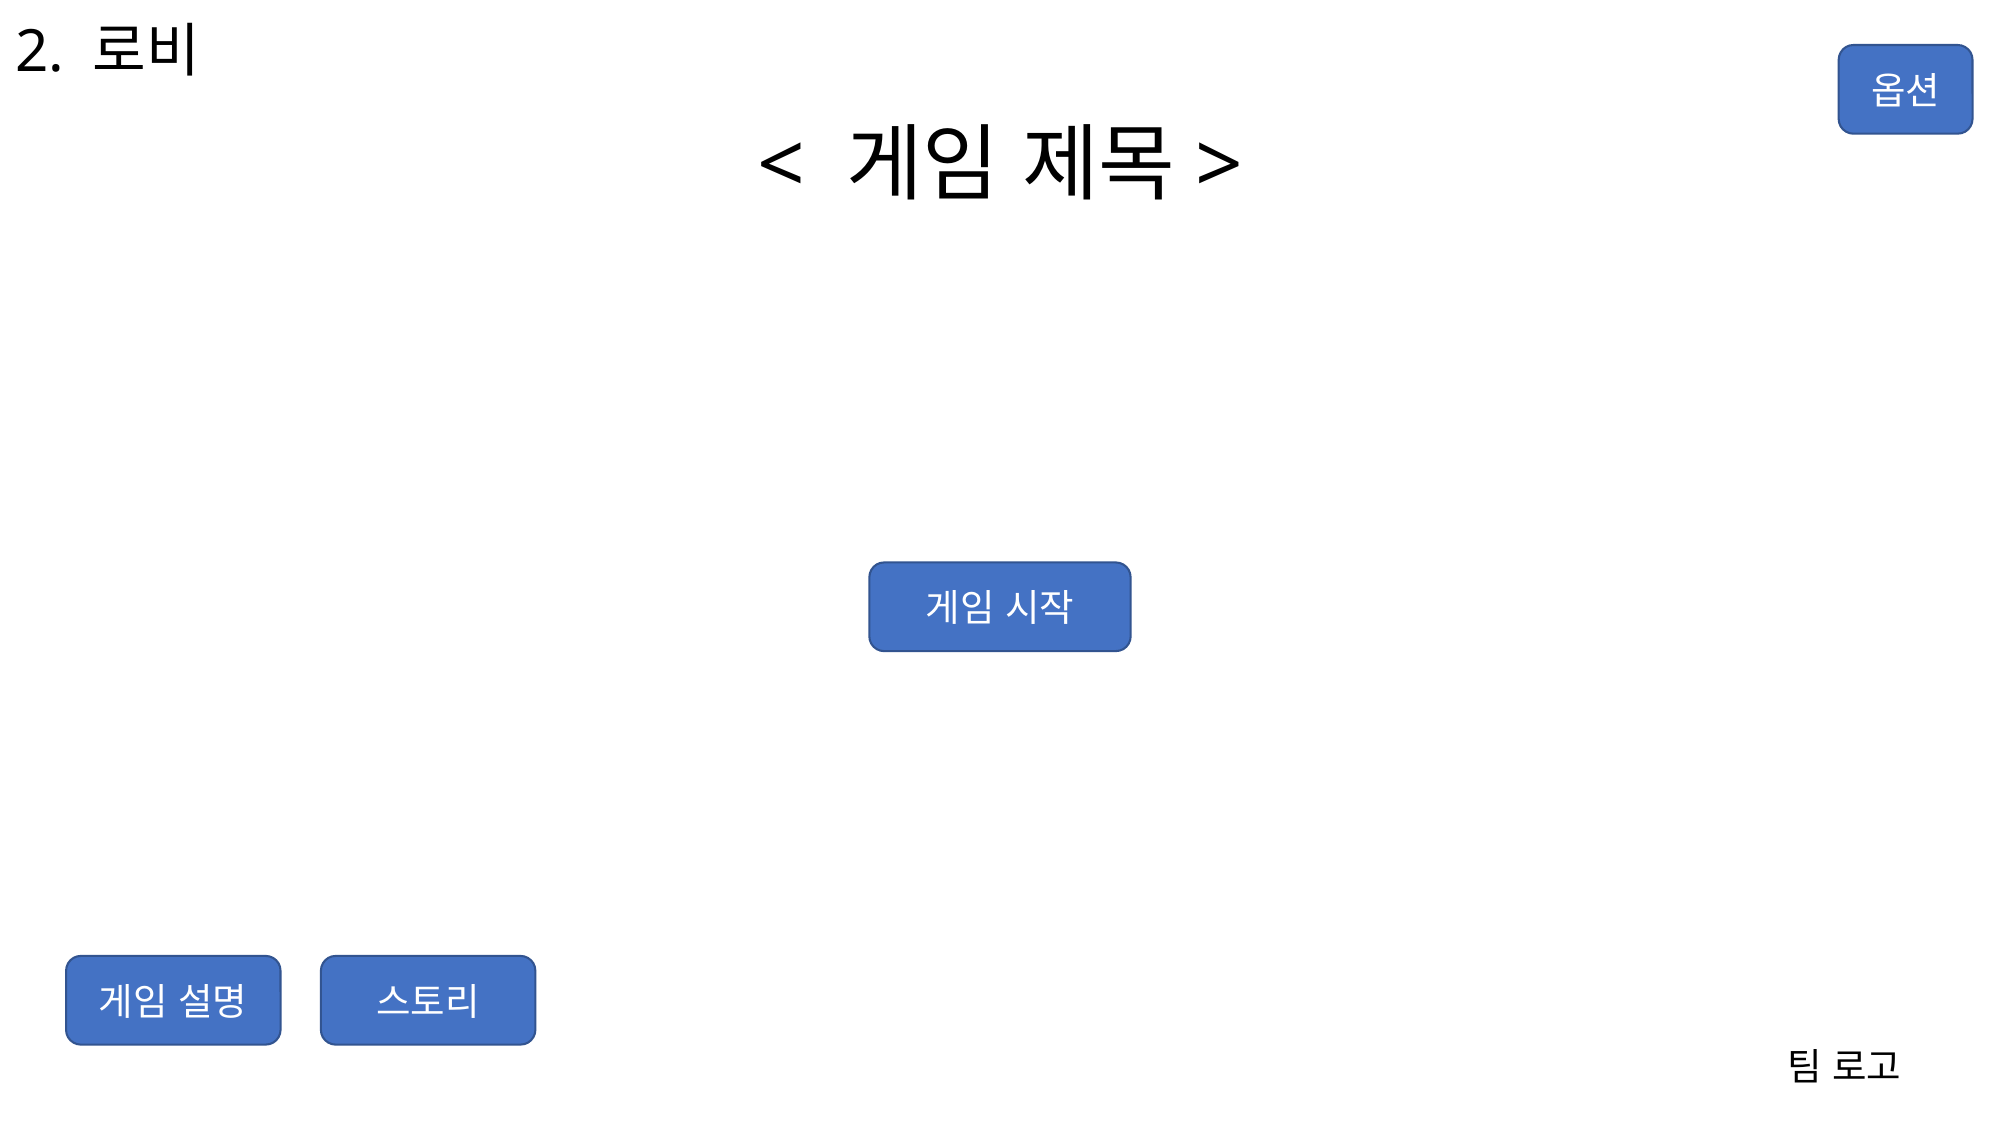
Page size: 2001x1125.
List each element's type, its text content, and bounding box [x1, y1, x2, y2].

text_box < 게임 제목> [0, 103, 2000, 218]
title 2. 로비 [0, 0, 562, 92]
text_box 게임 시작 [868, 561, 1132, 653]
text_box 팀 로고 [1772, 1035, 2000, 1096]
text_box 옵션 [1837, 43, 1974, 135]
text_box 스토리 [319, 954, 537, 1046]
text_box 게임 설명 [65, 954, 282, 1046]
